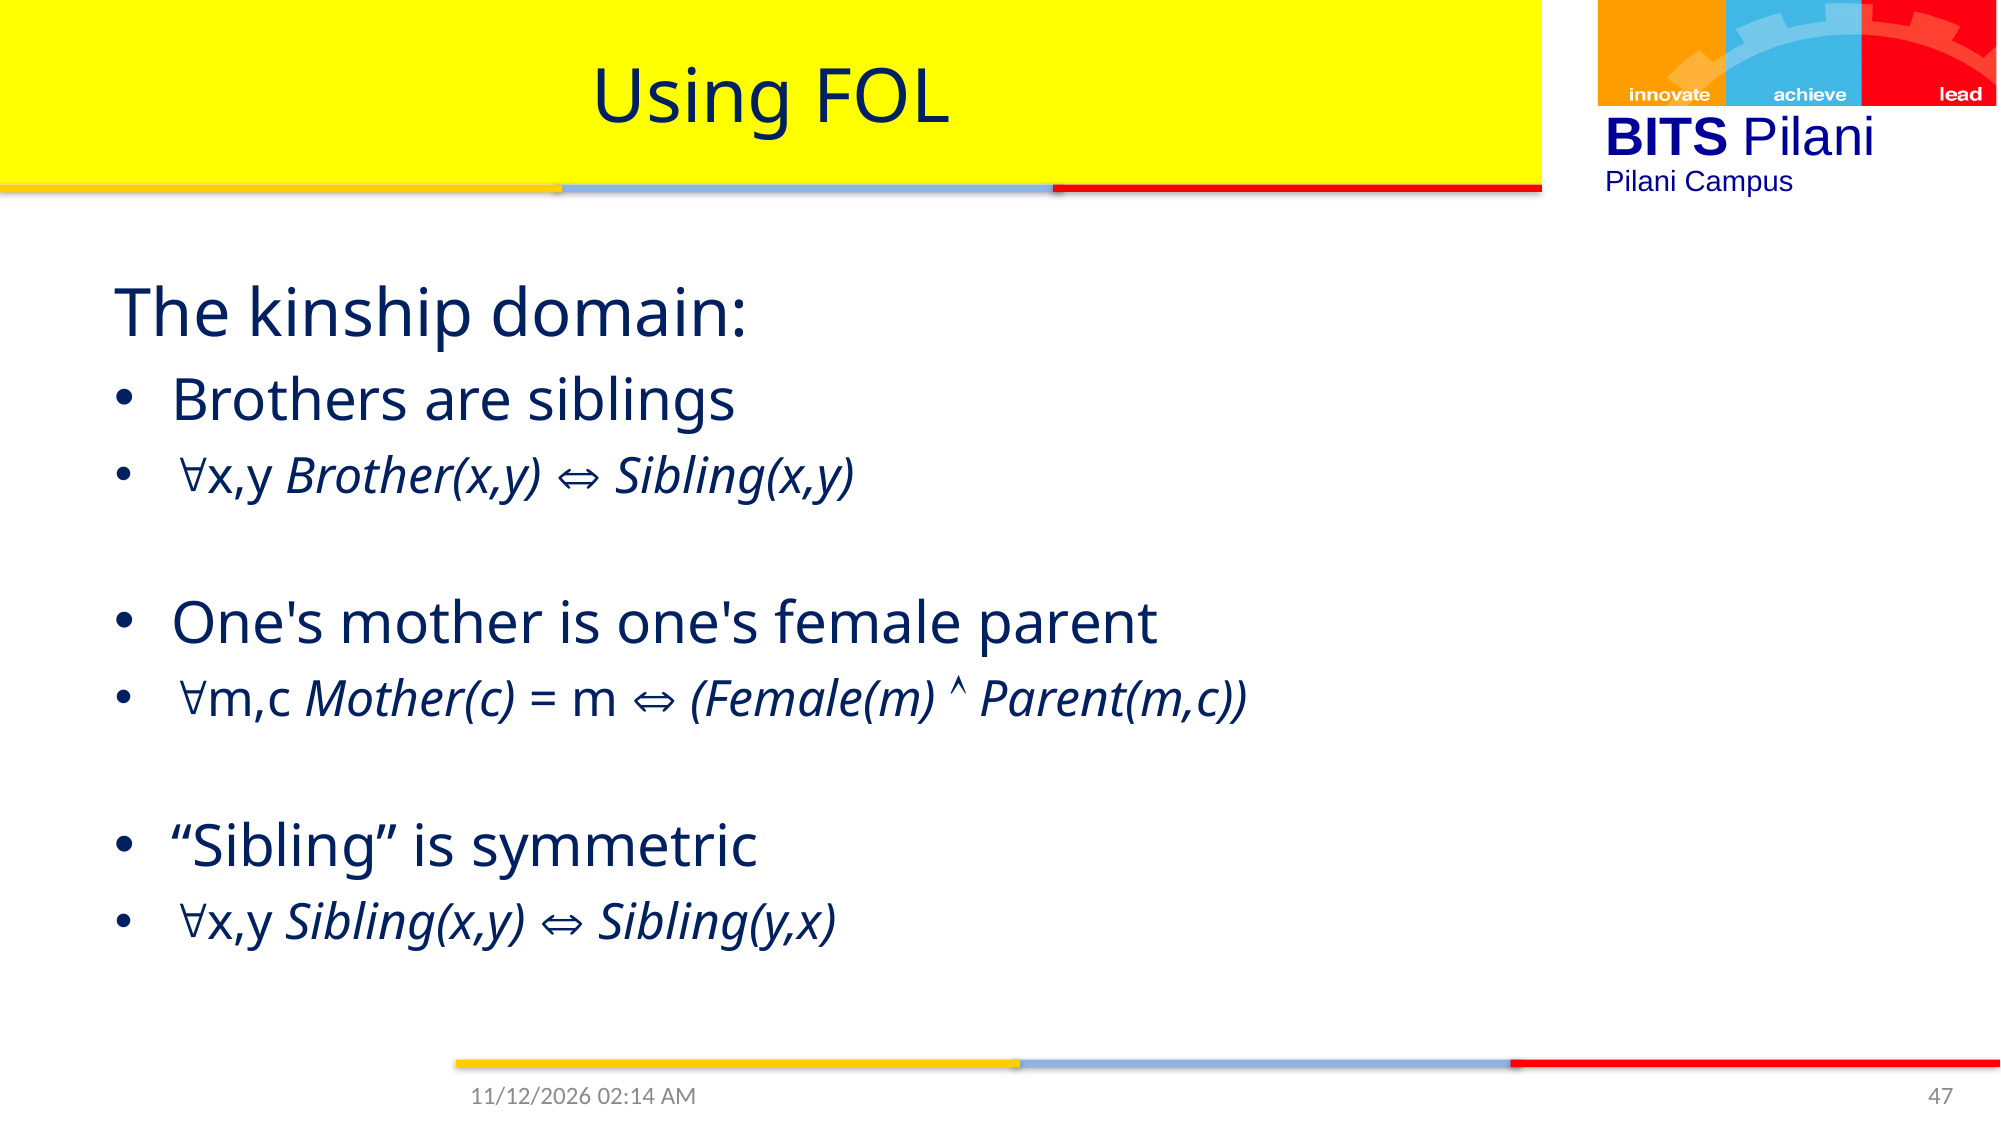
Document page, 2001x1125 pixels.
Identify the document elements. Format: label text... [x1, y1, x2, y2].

picture [1597, 0, 1997, 106]
list The kinship domain: Brothers are siblings x,y Brother(x,y)  Sibling(x,y) One's mother is one's female parent m,c Mother(c) = m  (Female(m)  Parent(m,c)) “Sibling” is symmetric x,y Sibling(x,y)  Sibling(y,x) [99, 262, 1523, 1006]
title Using FOL [0, 0, 1543, 185]
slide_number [455, 1065, 922, 1125]
slide_number 47 [1749, 1065, 1969, 1125]
